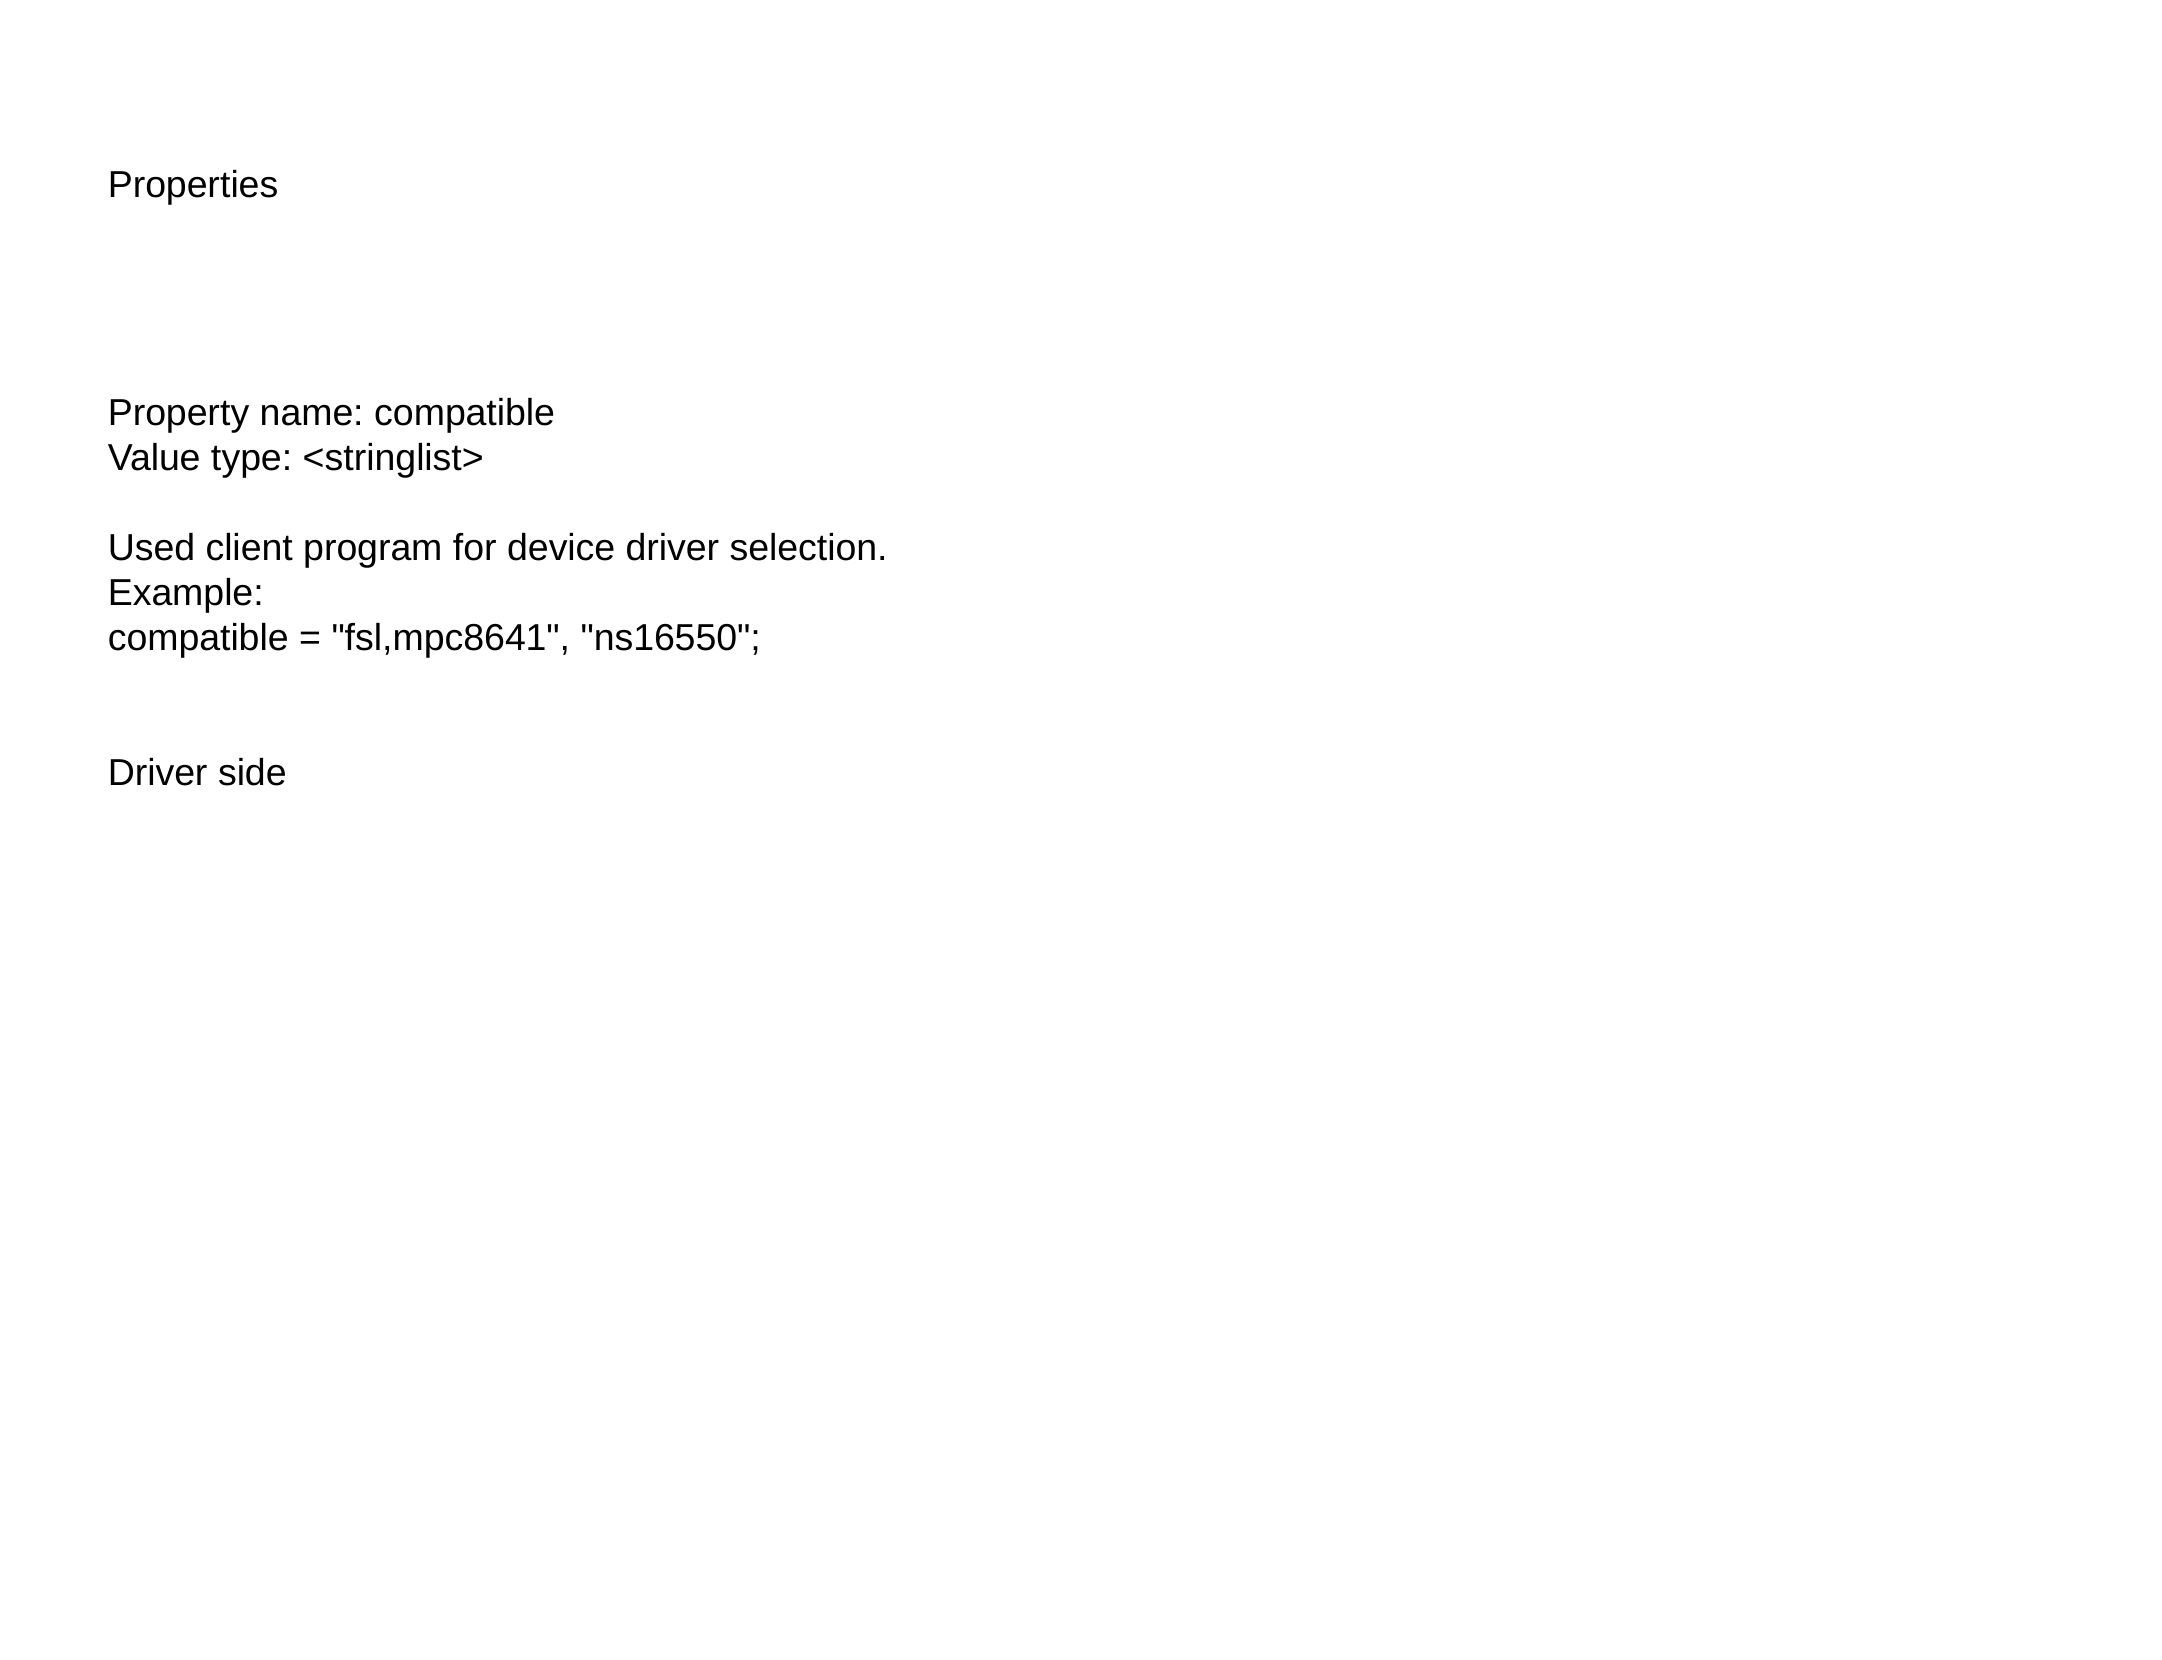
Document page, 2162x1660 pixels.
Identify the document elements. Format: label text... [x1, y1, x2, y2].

text_box Properties [108, 66, 2054, 344]
text_box Property name: compatible Value type: <stringlist> Used client program for device driver selection. Example: compatible = "fsl,mpc8641", "ns16550"; Driver side [108, 388, 2054, 1351]
